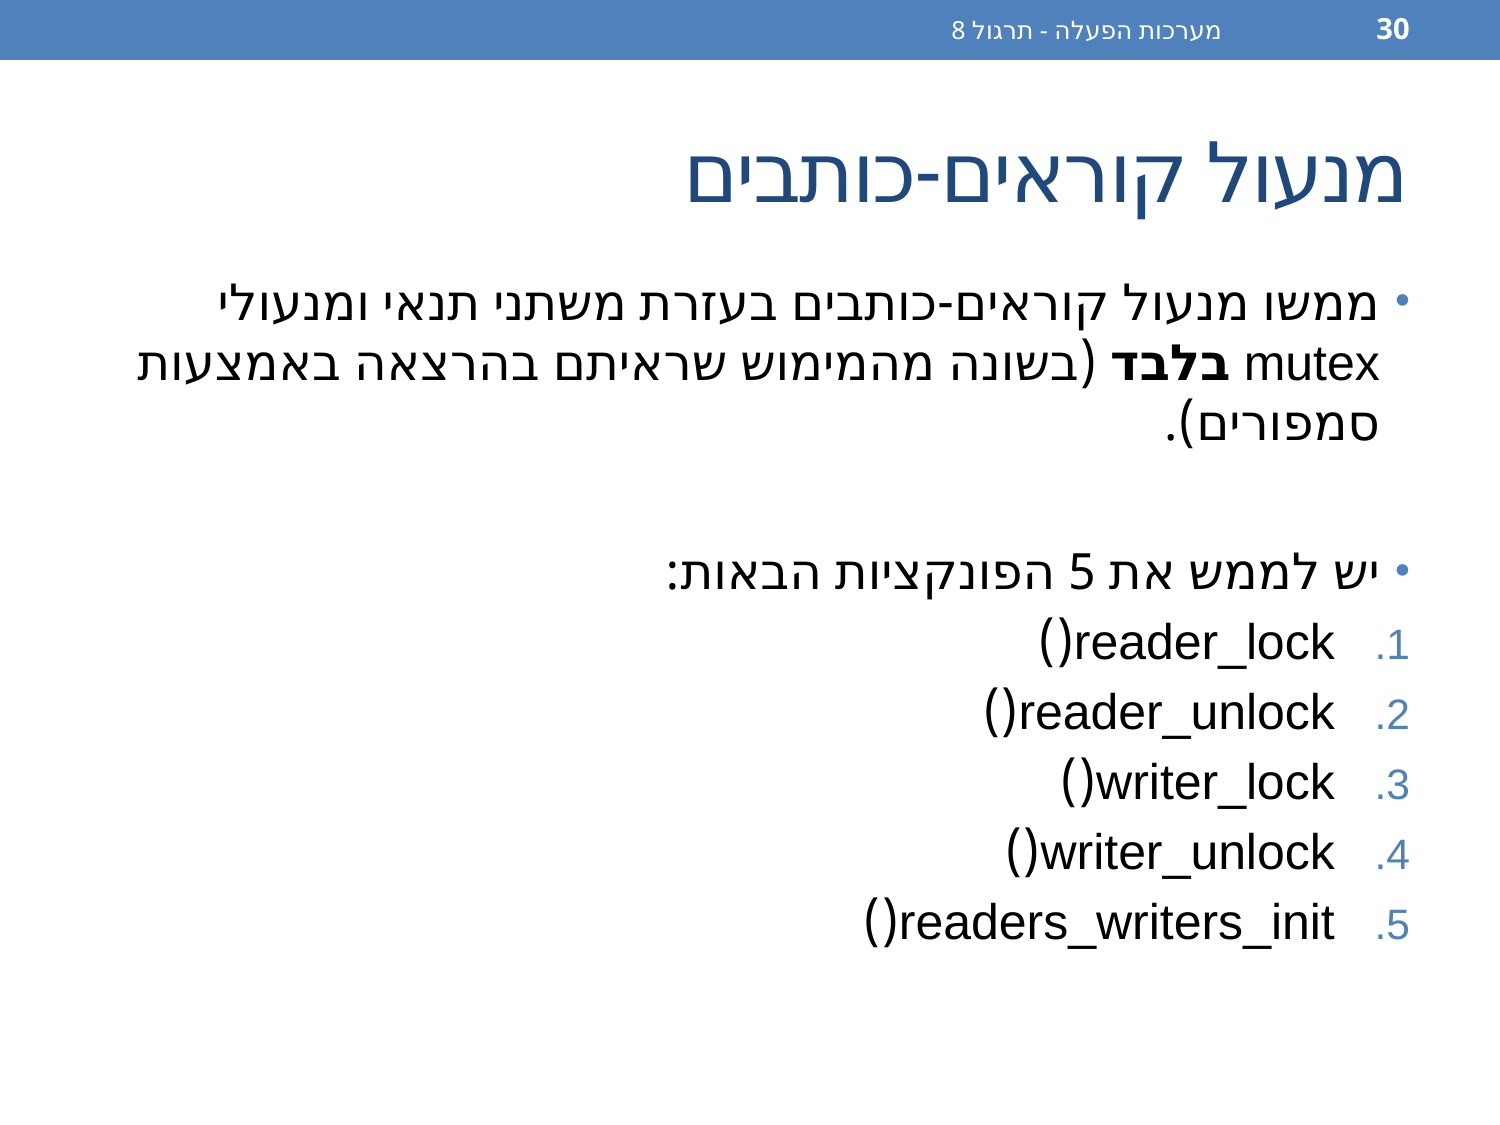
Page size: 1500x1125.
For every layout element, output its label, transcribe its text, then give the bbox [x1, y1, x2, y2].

footer מערכות הפעלה - תרגול 8 [562, 3, 1238, 57]
list ממשו מנעול קוראים-כותבים בעזרת משתני תנאי ומנעולי mutex בלבד (בשונה מהמימוש שראיתם בהרצאה באמצעות סמפורים). יש לממש את 5 הפונקציות הבאות: reader_lock() reader_unlock() writer_lock() writer_unlock() readers_writers_init() [75, 262, 1425, 1063]
title מנעול קוראים-כותבים [75, 87, 1425, 250]
slide_number 30 [1250, 3, 1425, 57]
